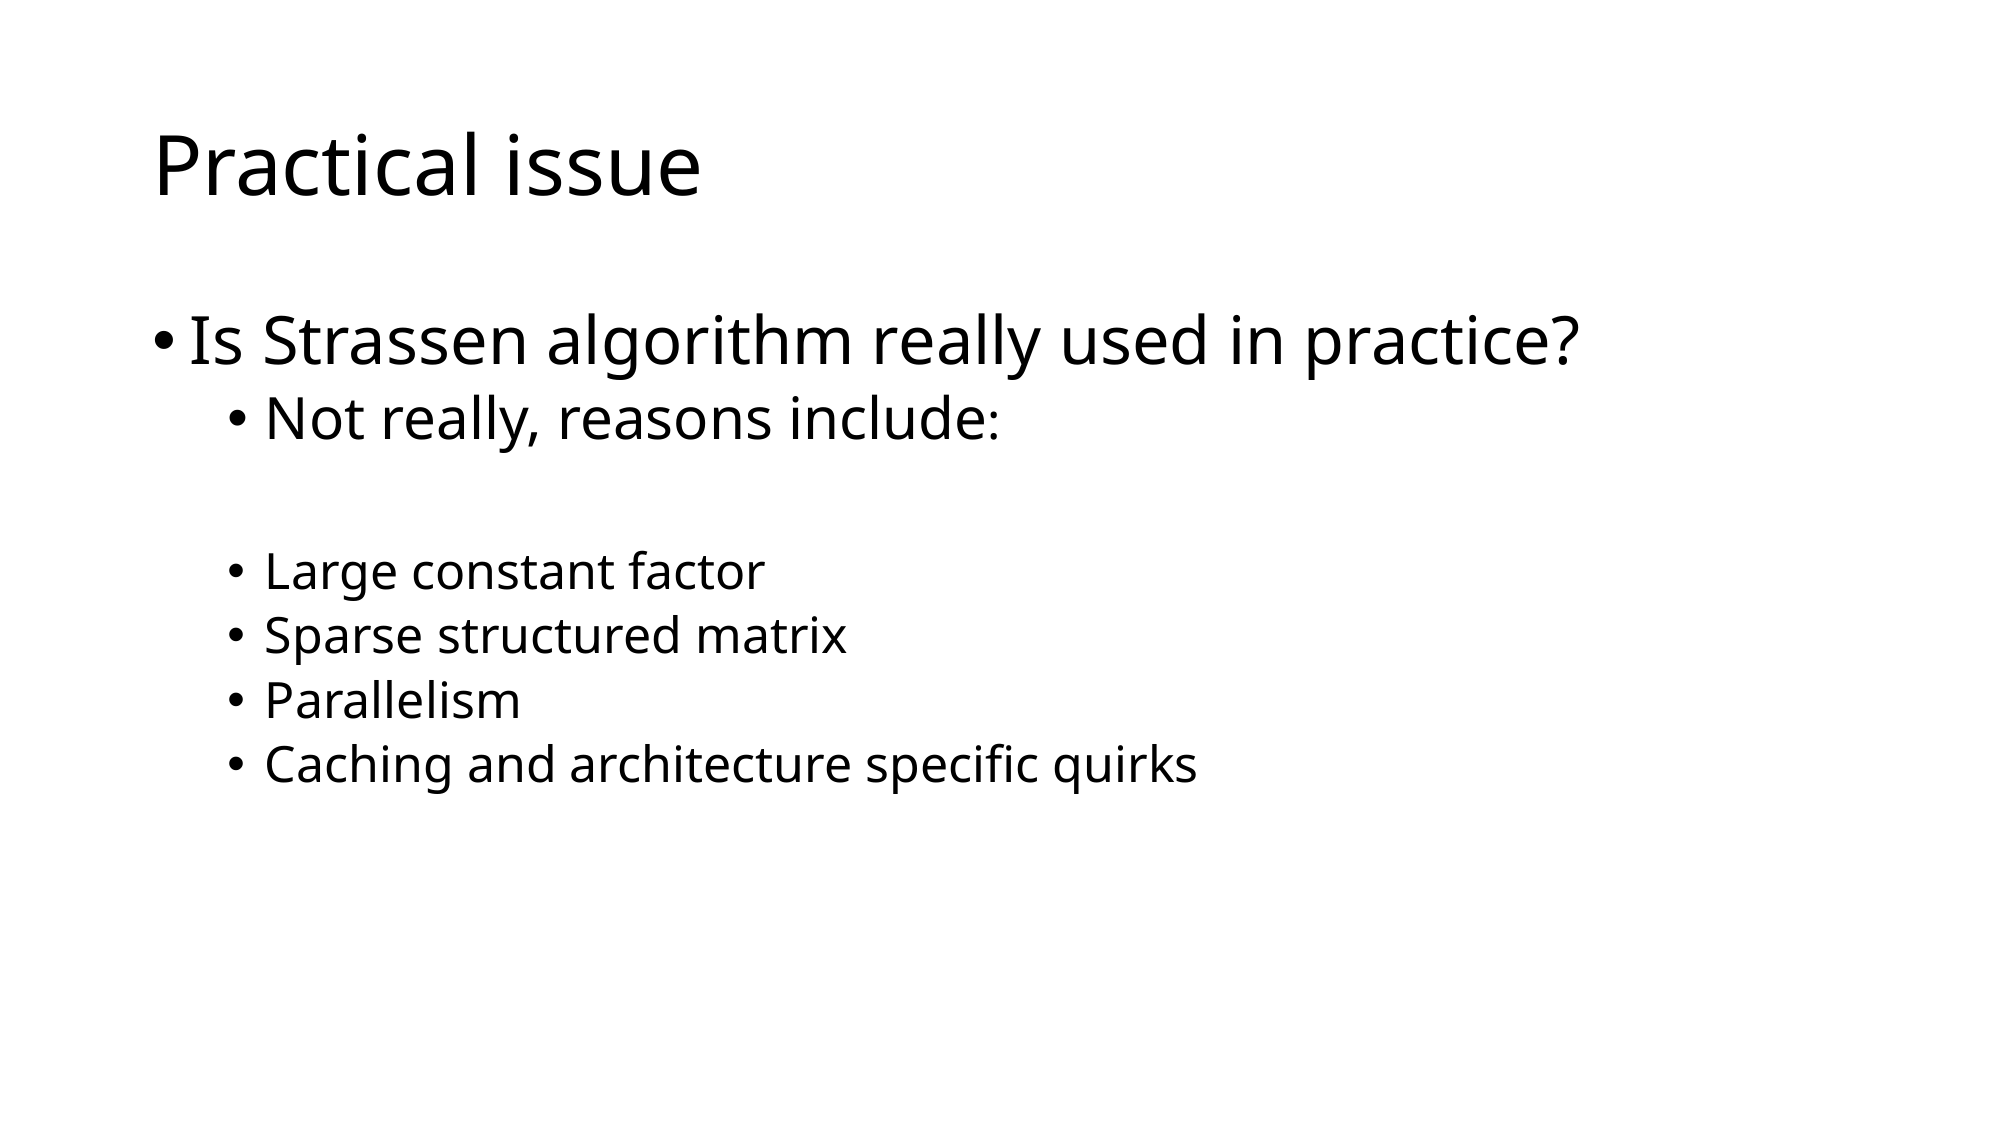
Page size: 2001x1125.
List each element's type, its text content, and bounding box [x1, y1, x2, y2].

list Is Strassen algorithm really used in practice? Not really, reasons include: Large constant factor Sparse structured matrix Parallelism Caching and architecture specific quirks [137, 299, 1863, 1014]
title Practical issue [137, 59, 1863, 278]
